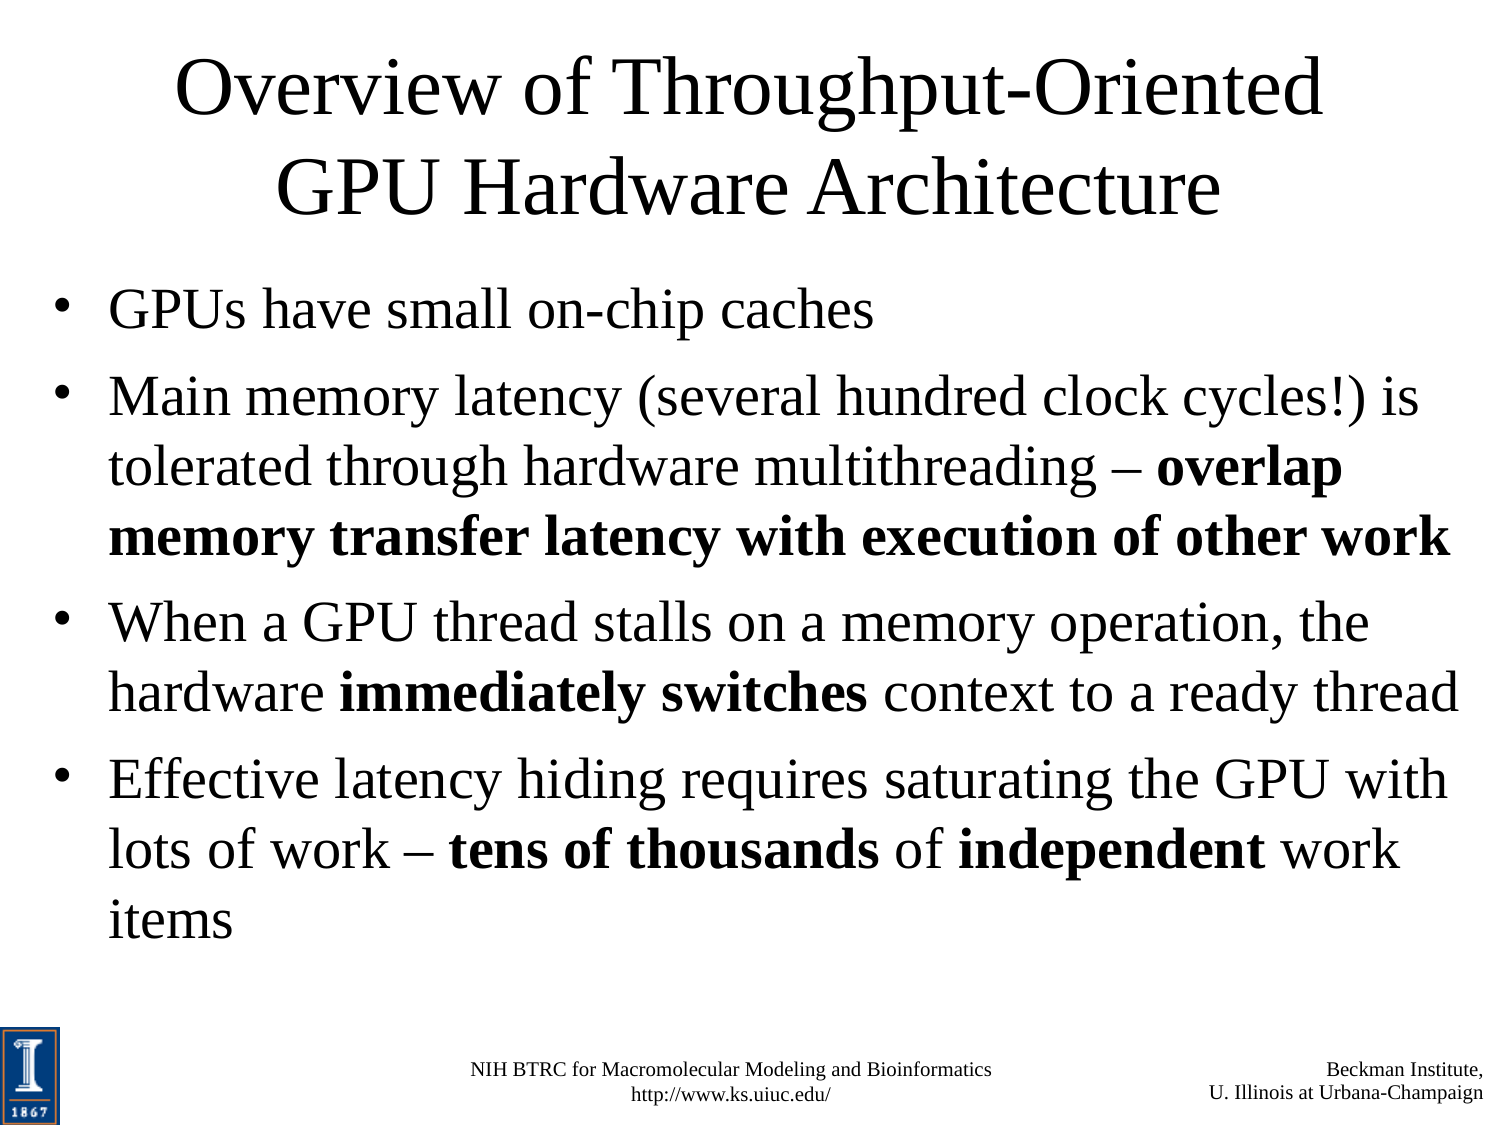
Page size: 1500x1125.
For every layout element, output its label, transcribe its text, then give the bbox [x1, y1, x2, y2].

picture [0, 1027, 60, 1125]
title Overview of Throughput-Oriented GPU Hardware Architecture [112, 37, 1388, 225]
list GPUs have small on-chip caches Main memory latency (several hundred clock cycles!) is tolerated through hardware multithreading – overlap memory transfer latency with execution of other work When a GPU thread stalls on a memory operation, the hardware immediately switches context to a ready thread Effective latency hiding requires saturating the GPU with lots of work – tens of thousands of independent work items [37, 262, 1475, 1013]
